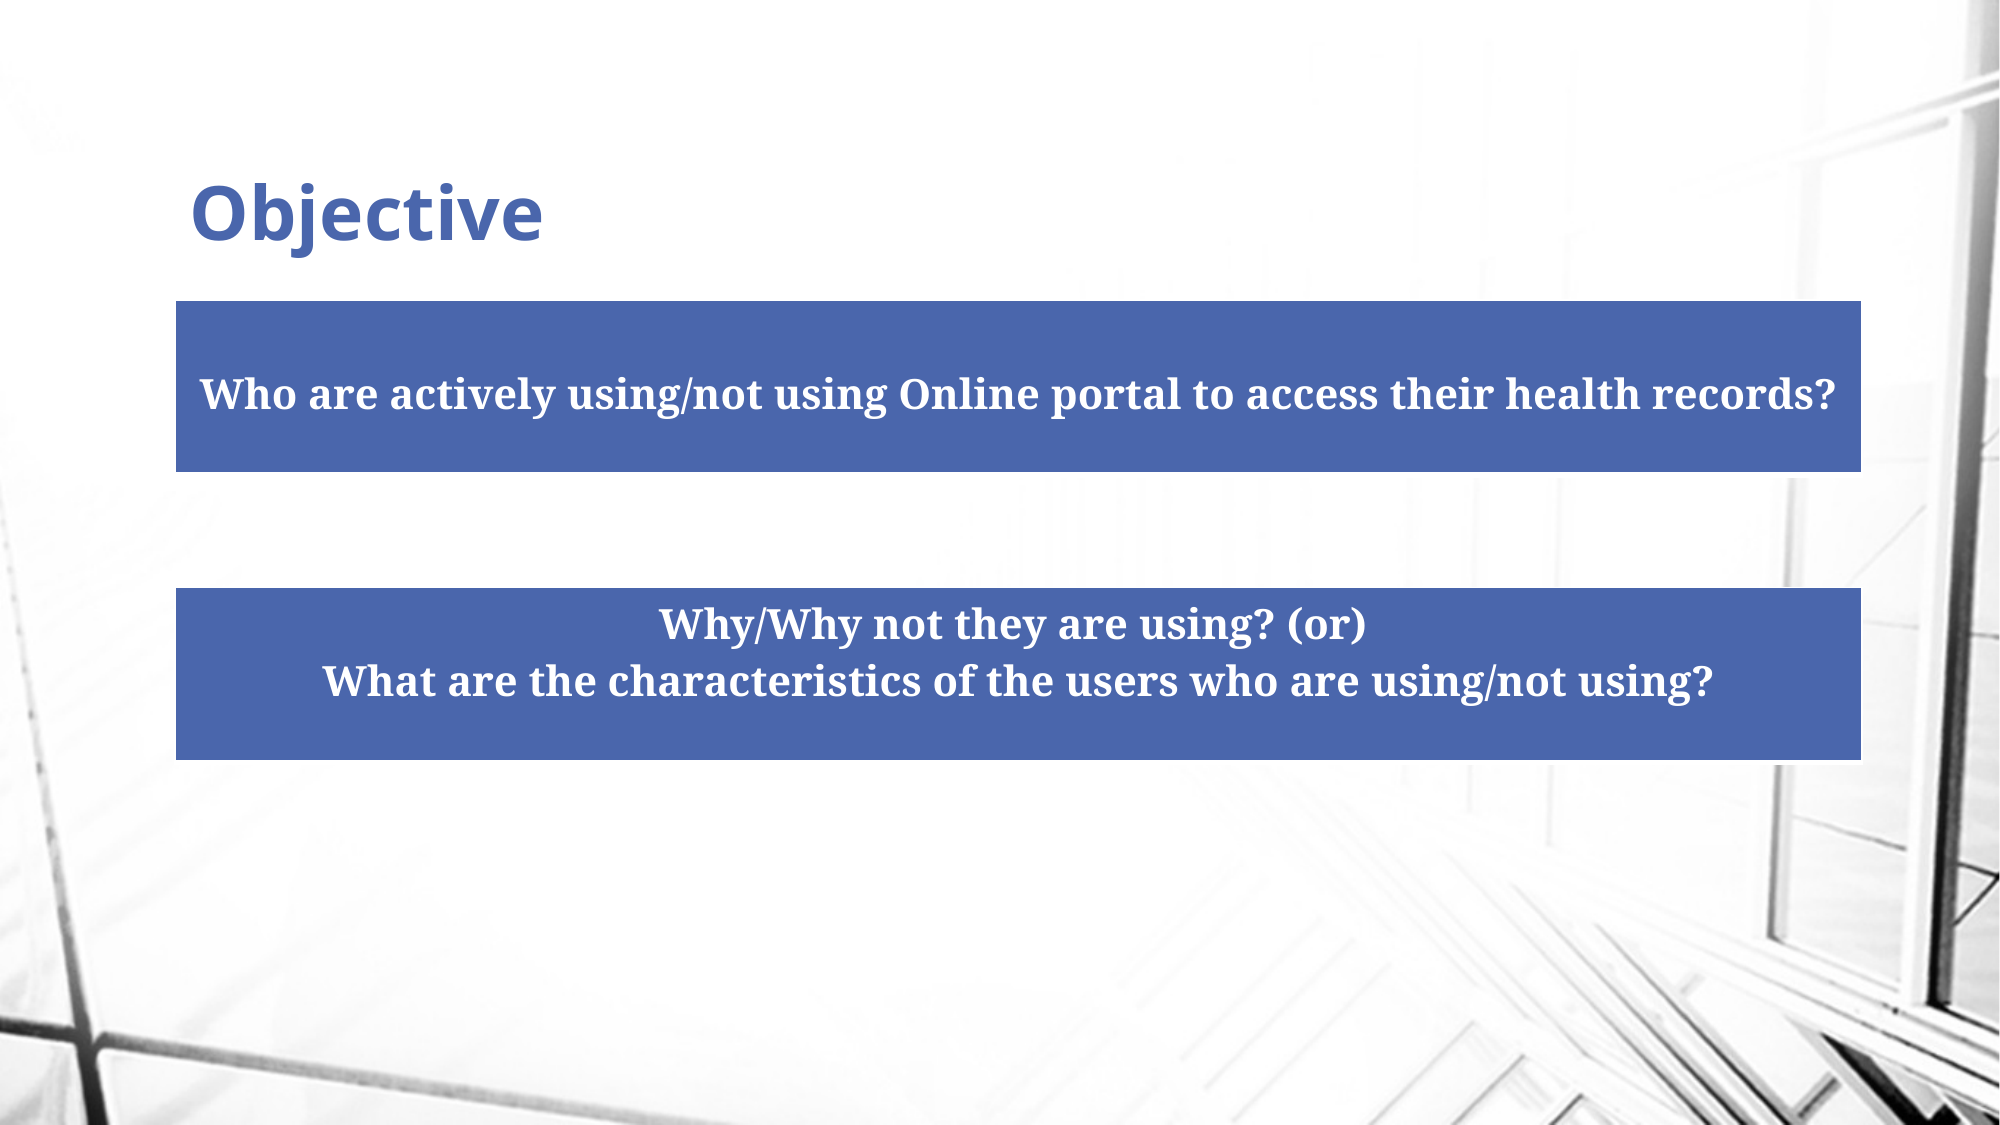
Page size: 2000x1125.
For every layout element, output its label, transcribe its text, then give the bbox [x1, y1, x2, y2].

table_header Why/Why not they are using? (or) What are the characteristics of the users who are using/not using? [176, 588, 1861, 760]
title Objective [174, 87, 1600, 263]
table_header Who are actively using/not using Online portal to access their health records? [176, 301, 1861, 472]
picture [0, 0, 2000, 1125]
